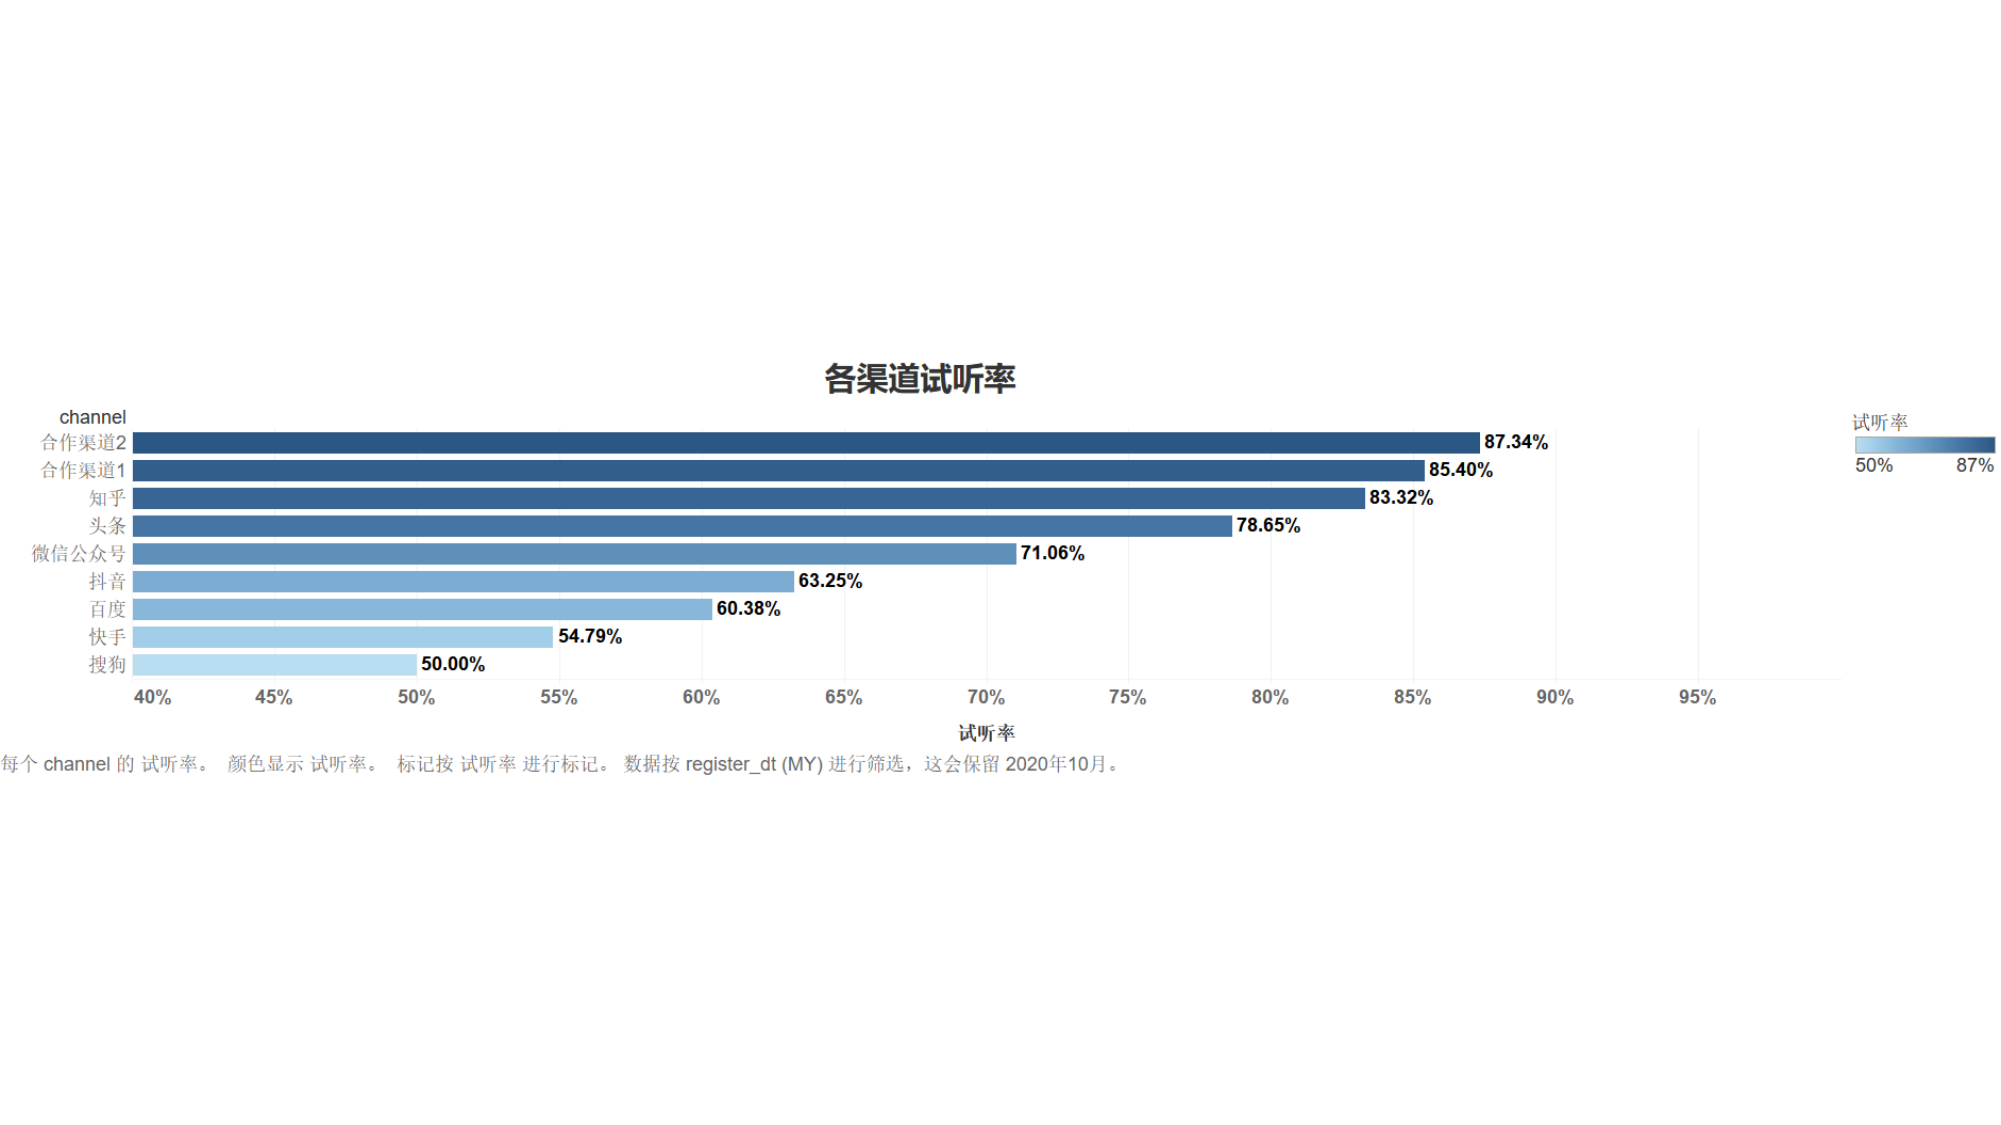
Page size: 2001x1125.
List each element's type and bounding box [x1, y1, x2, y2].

picture [0, 349, 2000, 776]
